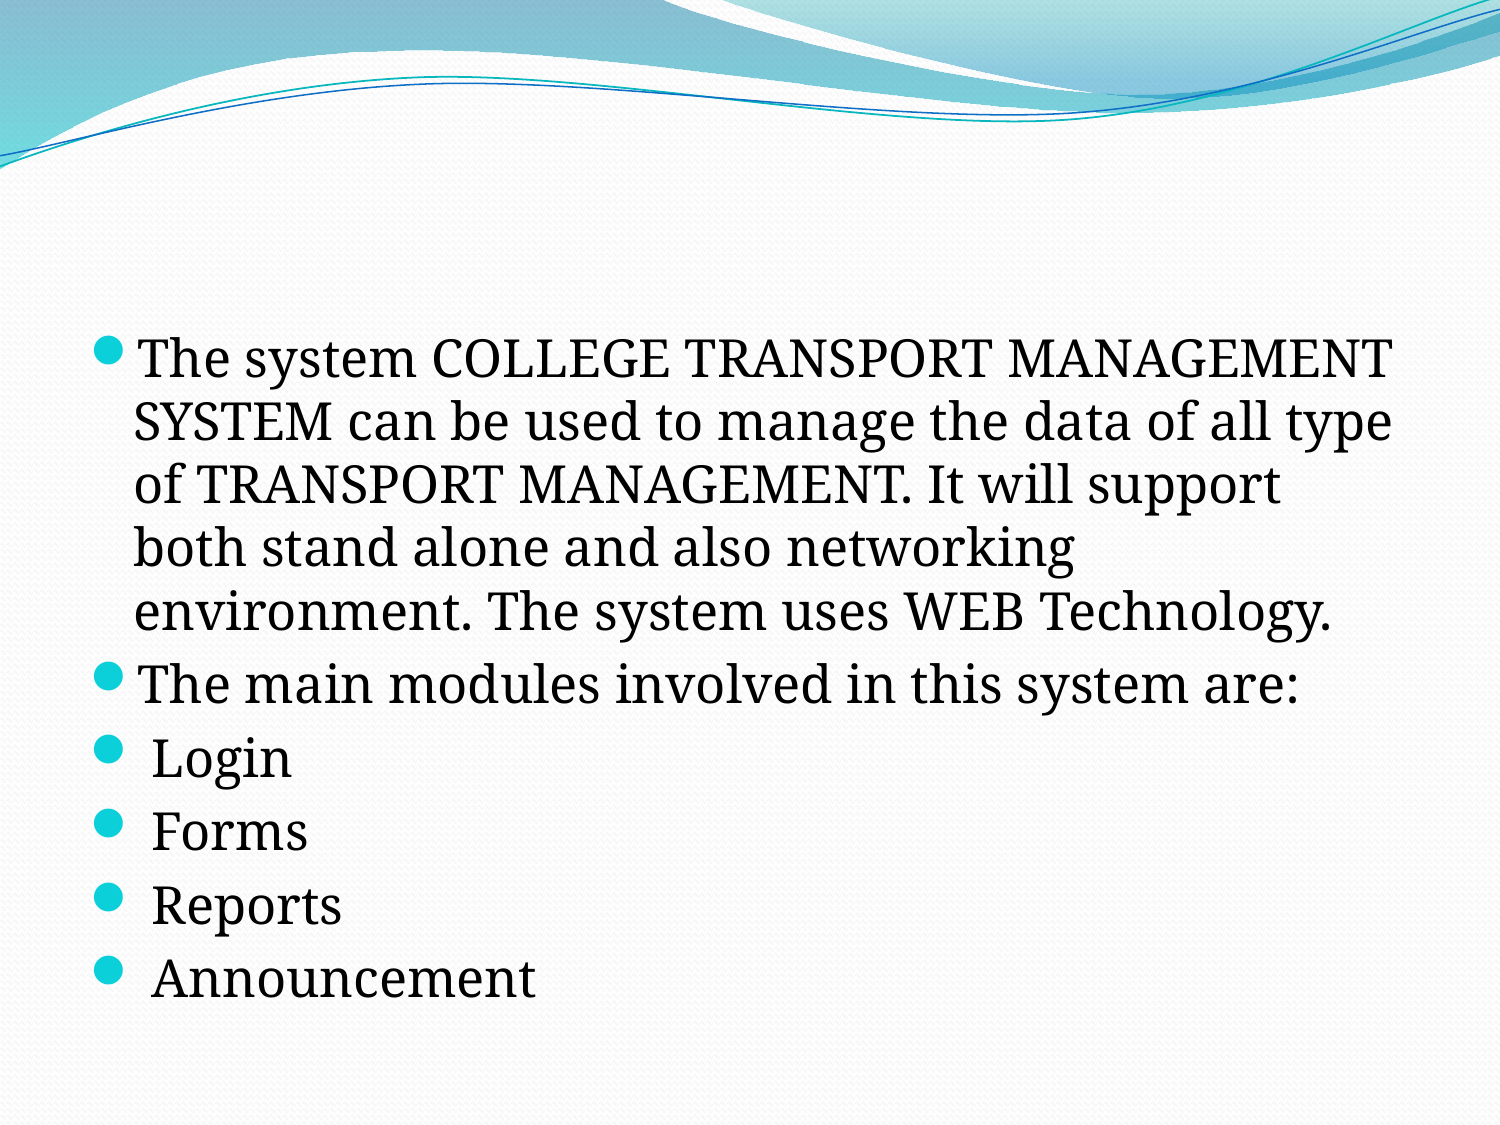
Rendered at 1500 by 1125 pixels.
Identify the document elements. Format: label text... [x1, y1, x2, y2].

list The system COLLEGE TRANSPORT MANAGEMENT SYSTEM can be used to manage the data of all type of TRANSPORT MANAGEMENT. It will support both stand alone and also networking environment. The system uses WEB Technology. The main modules involved in this system are: Login Forms Reports Announcement [75, 317, 1425, 1038]
